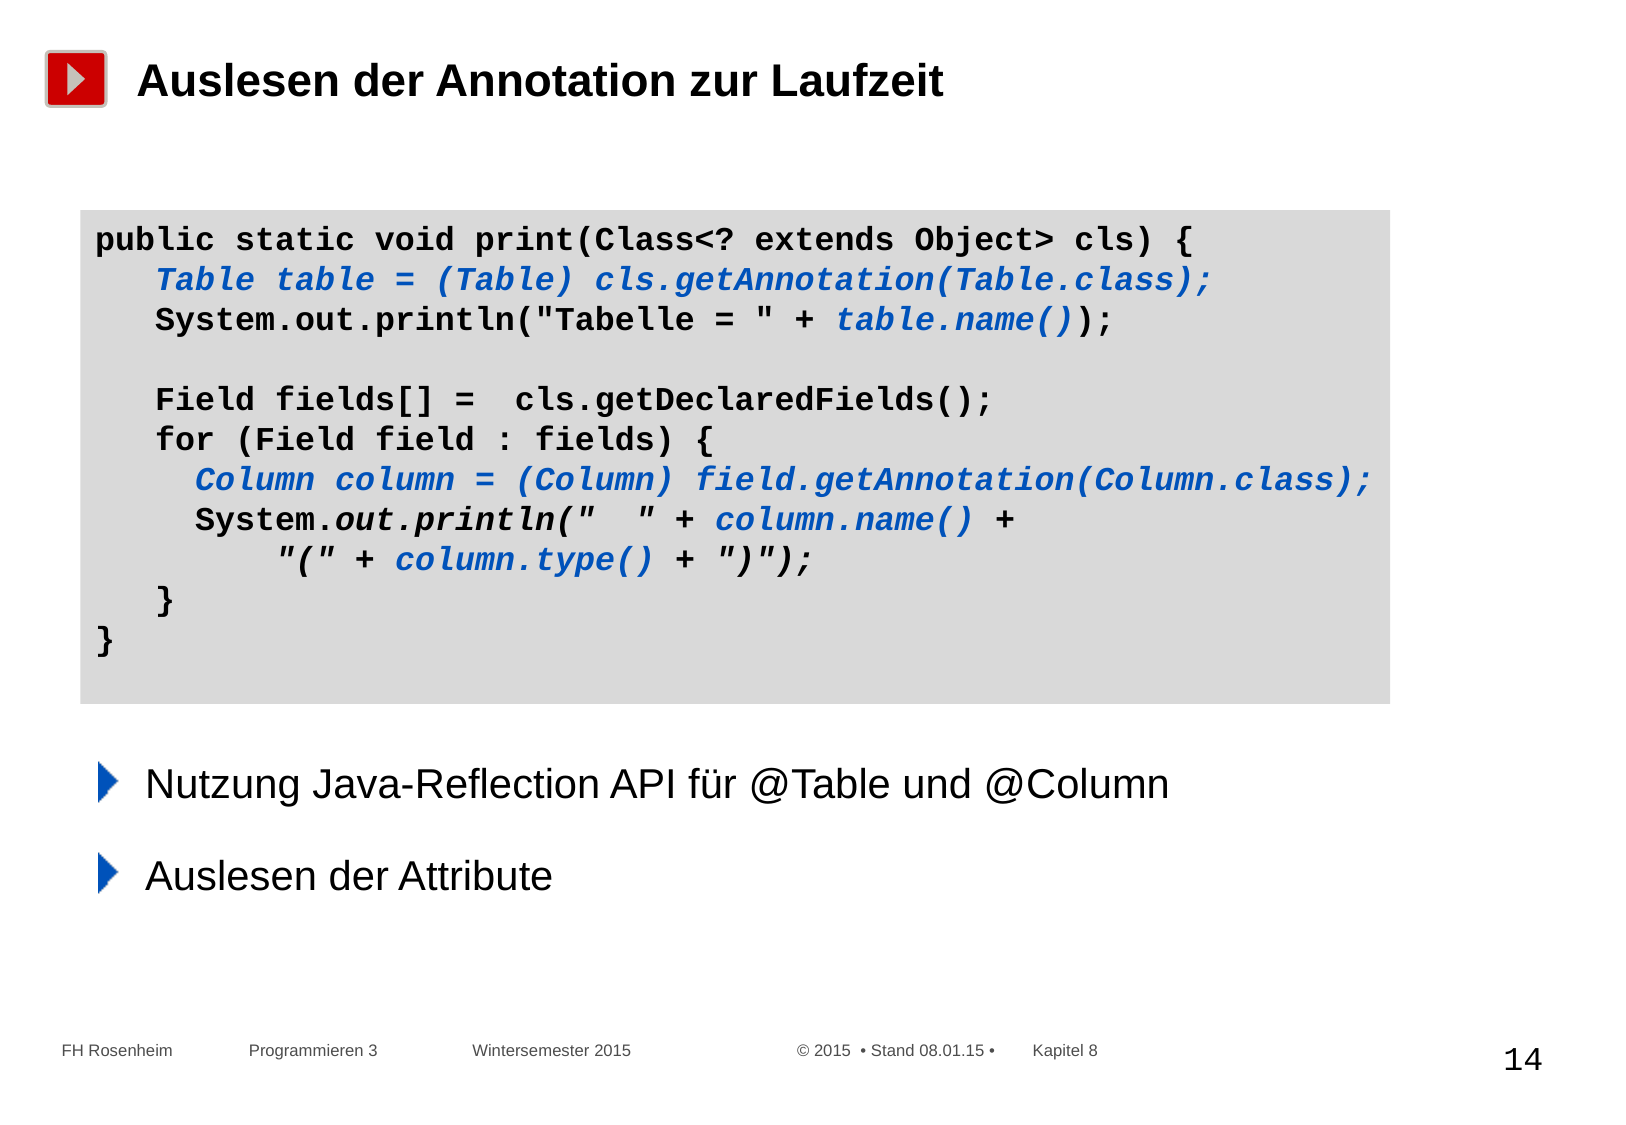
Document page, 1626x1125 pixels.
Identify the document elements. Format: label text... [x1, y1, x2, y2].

title Auslesen der Annotation zur Laufzeit [120, 42, 1060, 114]
list Nutzung Java-Reflection API für @Table und @Column Auslesen der Attribute [82, 749, 1568, 940]
picture [98, 760, 123, 805]
picture [98, 851, 123, 896]
text_box public static void print(Class<? extends Object> cls) { Table table = (Table) cls.getAnnotation(Table.class); System.out.println("Tabelle = " + table.name()); Field fields[] = cls.getDeclaredFields(); for (Field field : fields) { Column column = (Column) field.getAnnotation(Column.class); System.out.println(" " + column.name() + "(" + column.type() + ")"); } } [80, 210, 1391, 704]
footer FH Rosenheim Programmieren 3 Wintersemester 2015 © 2015 • Stand 08.01.15 • Kapitel 8 [46, 1032, 1587, 1068]
